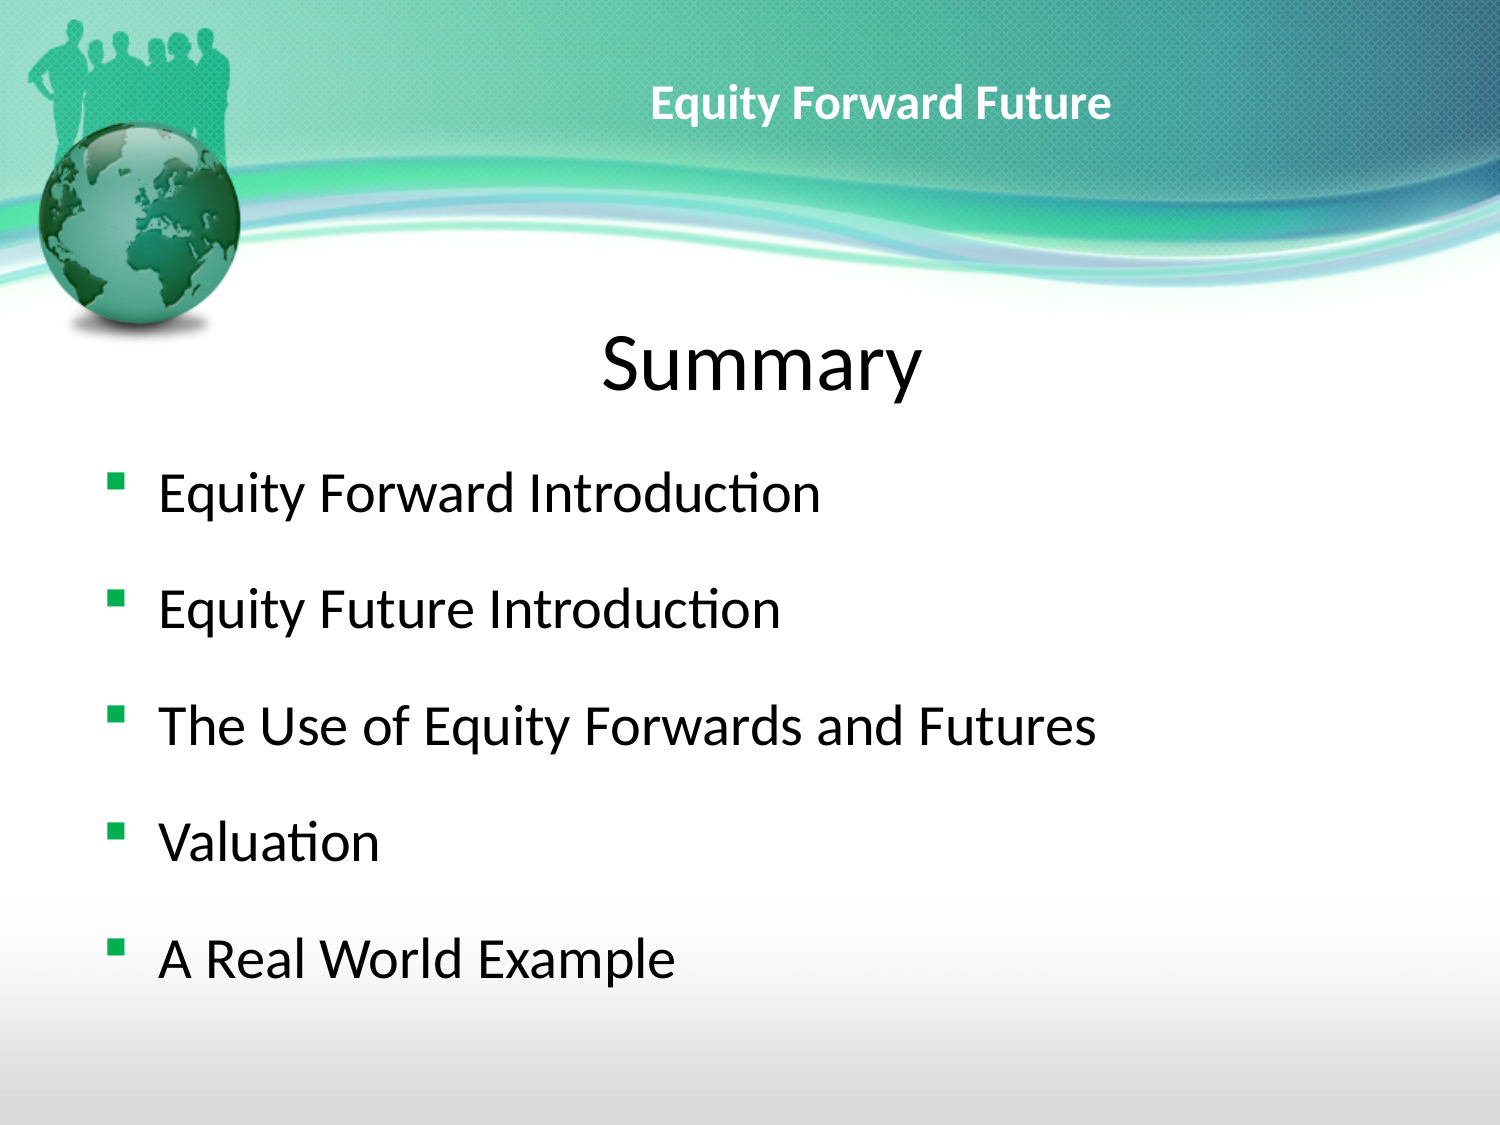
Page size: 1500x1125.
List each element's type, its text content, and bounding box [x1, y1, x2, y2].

picture [0, 0, 1500, 1125]
title Equity Forward Future [287, 5, 1475, 194]
list Summary Equity Forward Introduction Equity Future Introduction The Use of Equity Forwards and Futures Valuation A Real World Example [87, 299, 1438, 1000]
